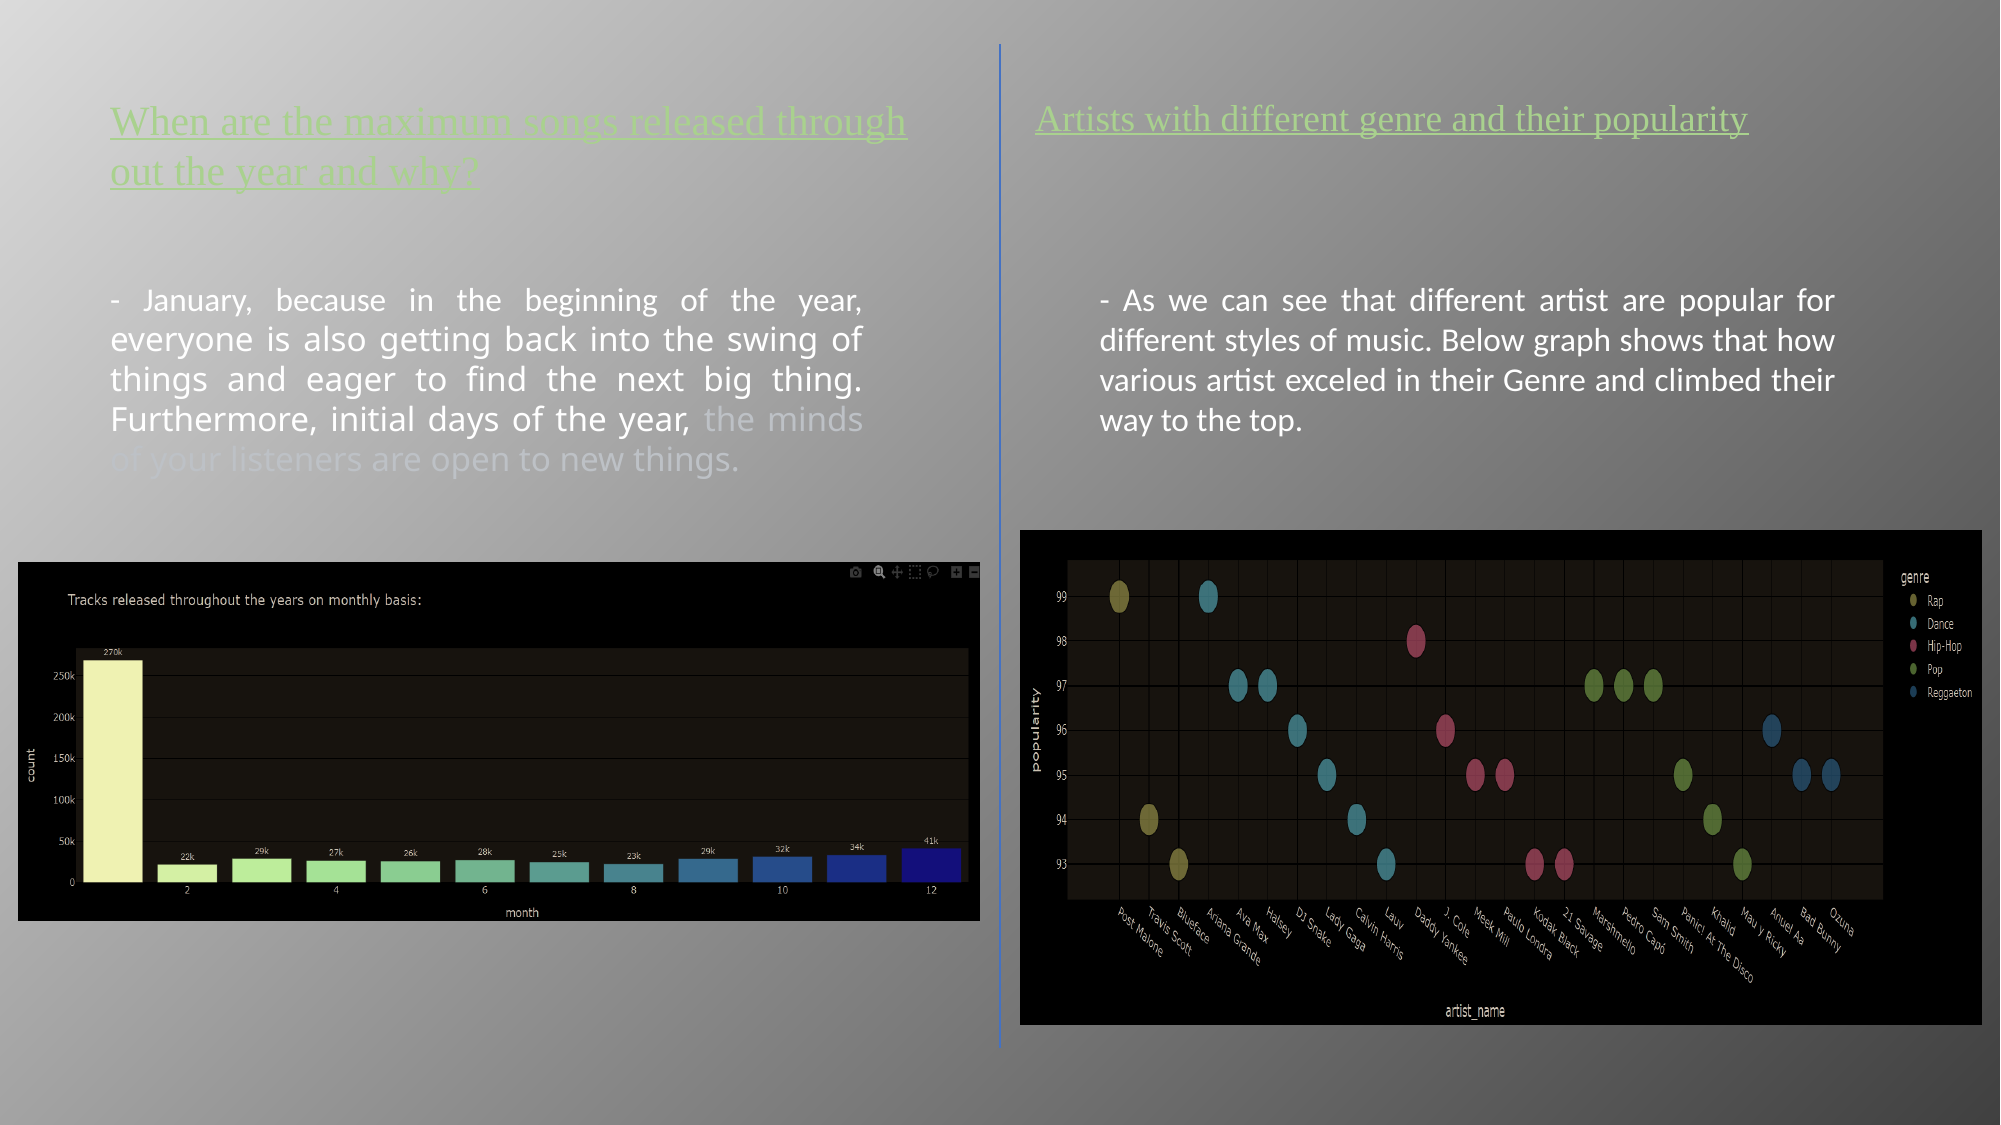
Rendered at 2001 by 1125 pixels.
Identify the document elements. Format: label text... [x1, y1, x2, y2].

picture [1020, 530, 1982, 1025]
text_box - January, because in the beginning of the year, everyone is also getting back into the swing of things and eager to find the next big thing. Furthermore, initial days of the year, the minds of your listeners are open to new things. [95, 271, 879, 486]
text_box When are the maximum songs released through out the year and why? [95, 86, 959, 202]
text_box - As we can see that different artist are popular for different styles of music. Below graph shows that how various artist exceled in their Genre and climbed their way to the top. [1084, 271, 1852, 446]
text_box Artists with different genre and their popularity [1020, 86, 1807, 146]
picture [18, 562, 980, 921]
